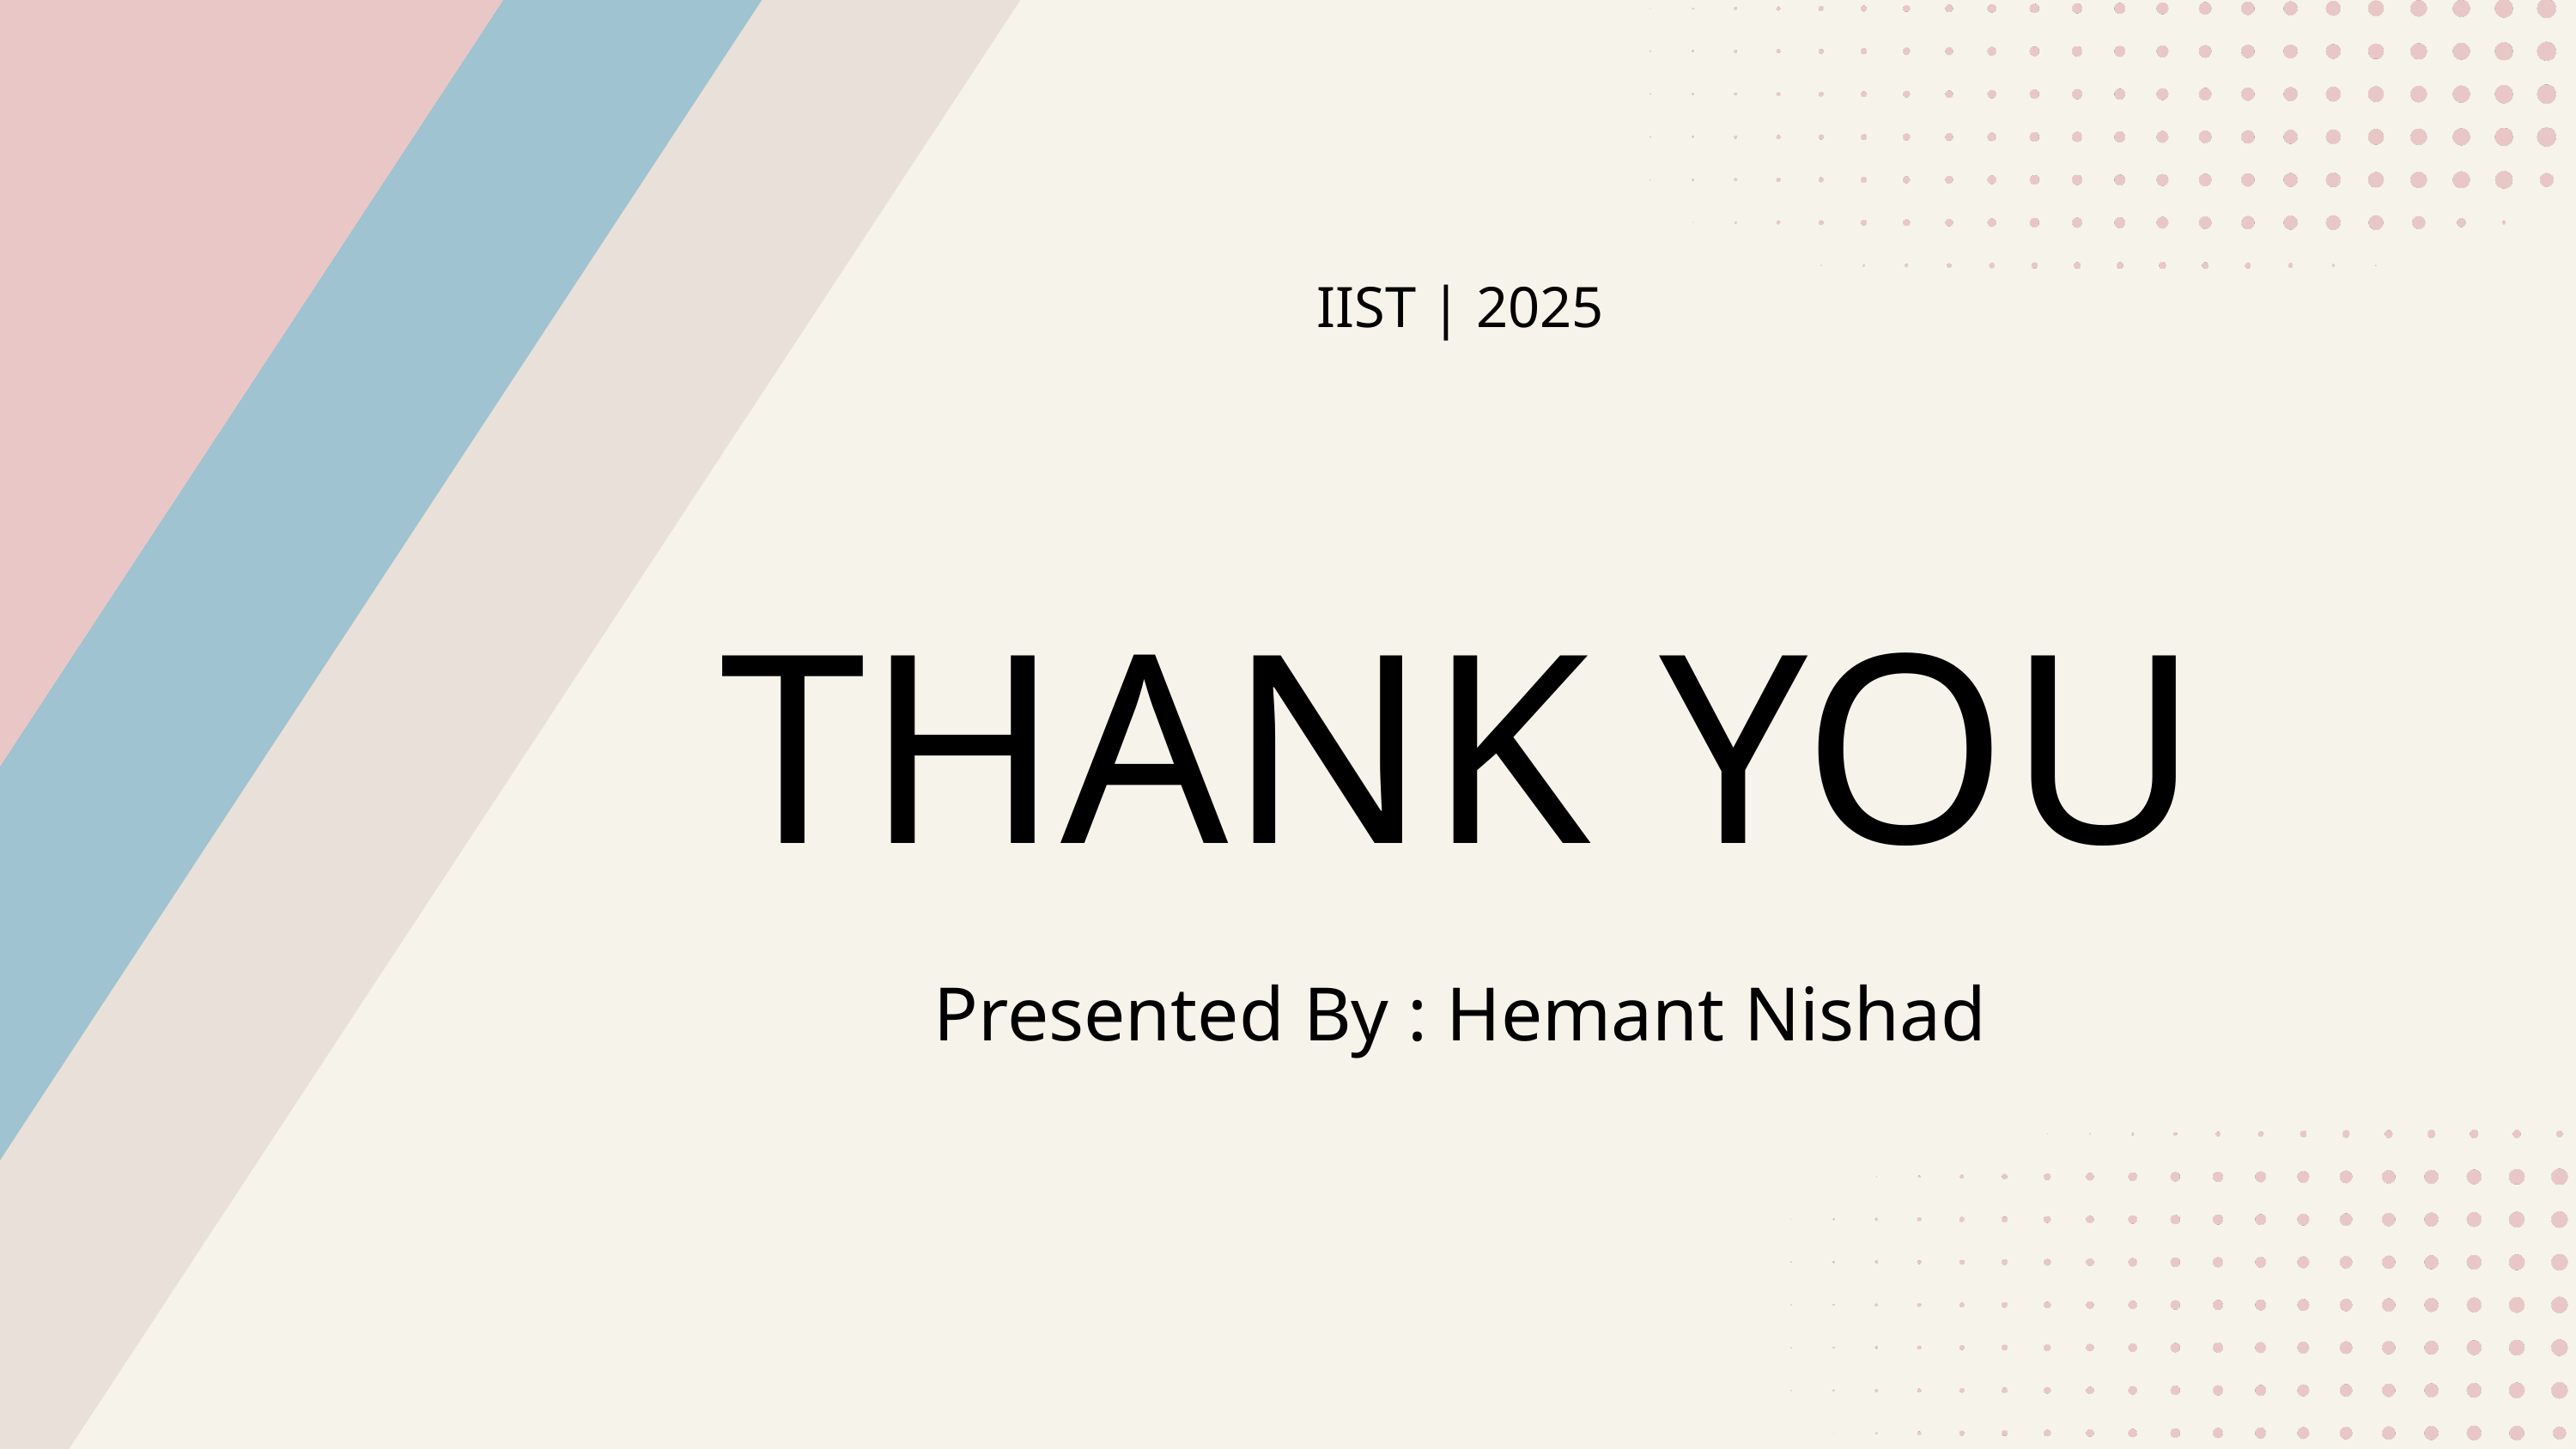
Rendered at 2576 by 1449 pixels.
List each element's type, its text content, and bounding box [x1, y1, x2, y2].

text_box IIST | 2025 [975, 259, 1946, 339]
text_box [1607, 0, 2576, 269]
text_box THANK YOU [641, 527, 2280, 896]
text_box [1748, 1130, 2576, 1449]
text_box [0, 0, 532, 1449]
text_box Presented By : Hemant Nishad [708, 952, 2212, 1056]
